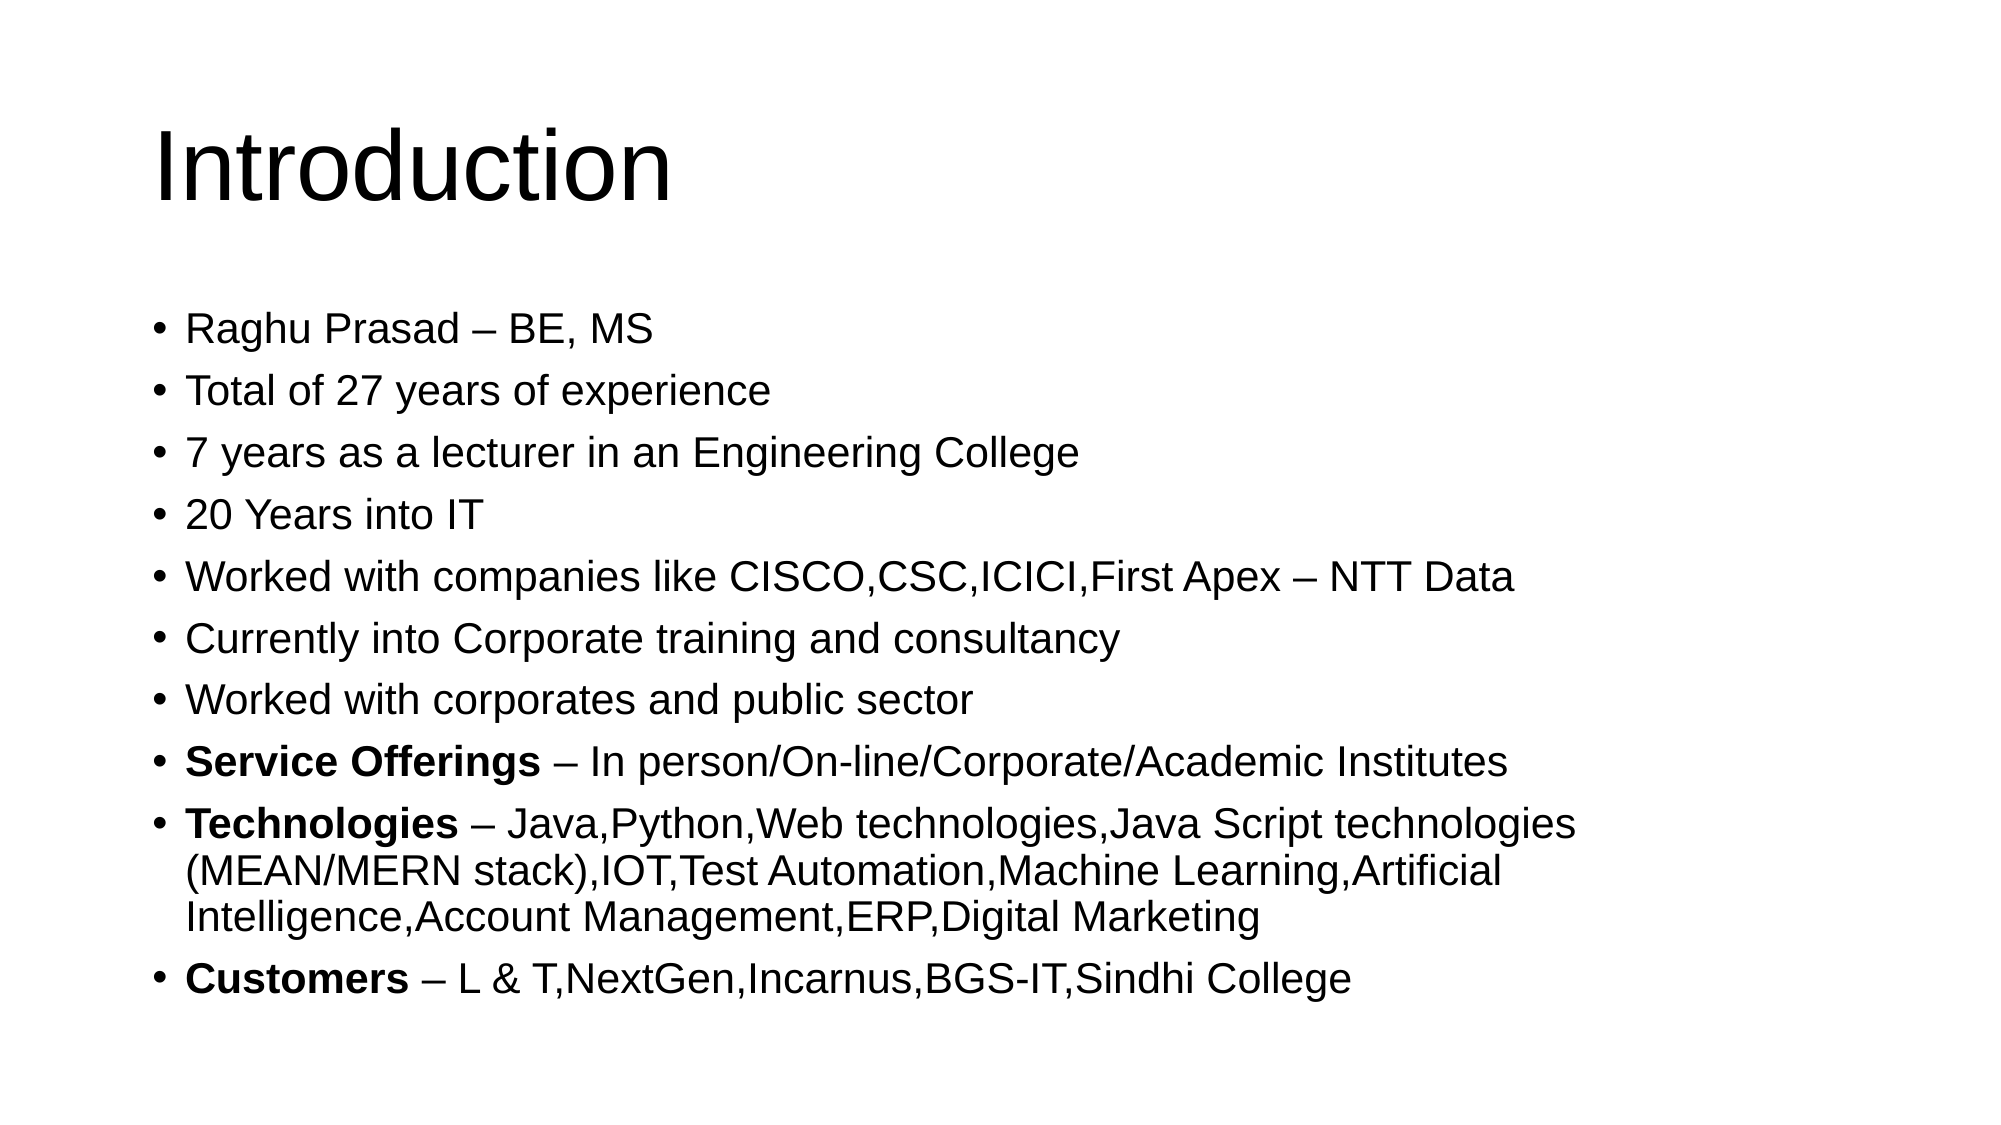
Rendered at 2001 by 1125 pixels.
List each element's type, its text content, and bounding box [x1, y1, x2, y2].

list Raghu Prasad – BE, MS Total of 27 years of experience 7 years as a lecturer in an Engineering College 20 Years into IT Worked with companies like CISCO,CSC,ICICI,First Apex – NTT Data Currently into Corporate training and consultancy Worked with corporates and public sector Service Offerings – In person/On-line/Corporate/Academic Institutes Technologies – Java,Python,Web technologies,Java Script technologies (MEAN/MERN stack),IOT,Test Automation,Machine Learning,Artificial Intelligence,Account Management,ERP,Digital Marketing Customers – L & T,NextGen,Incarnus,BGS-IT,Sindhi College [137, 299, 1863, 1014]
title Introduction [137, 59, 1863, 278]
